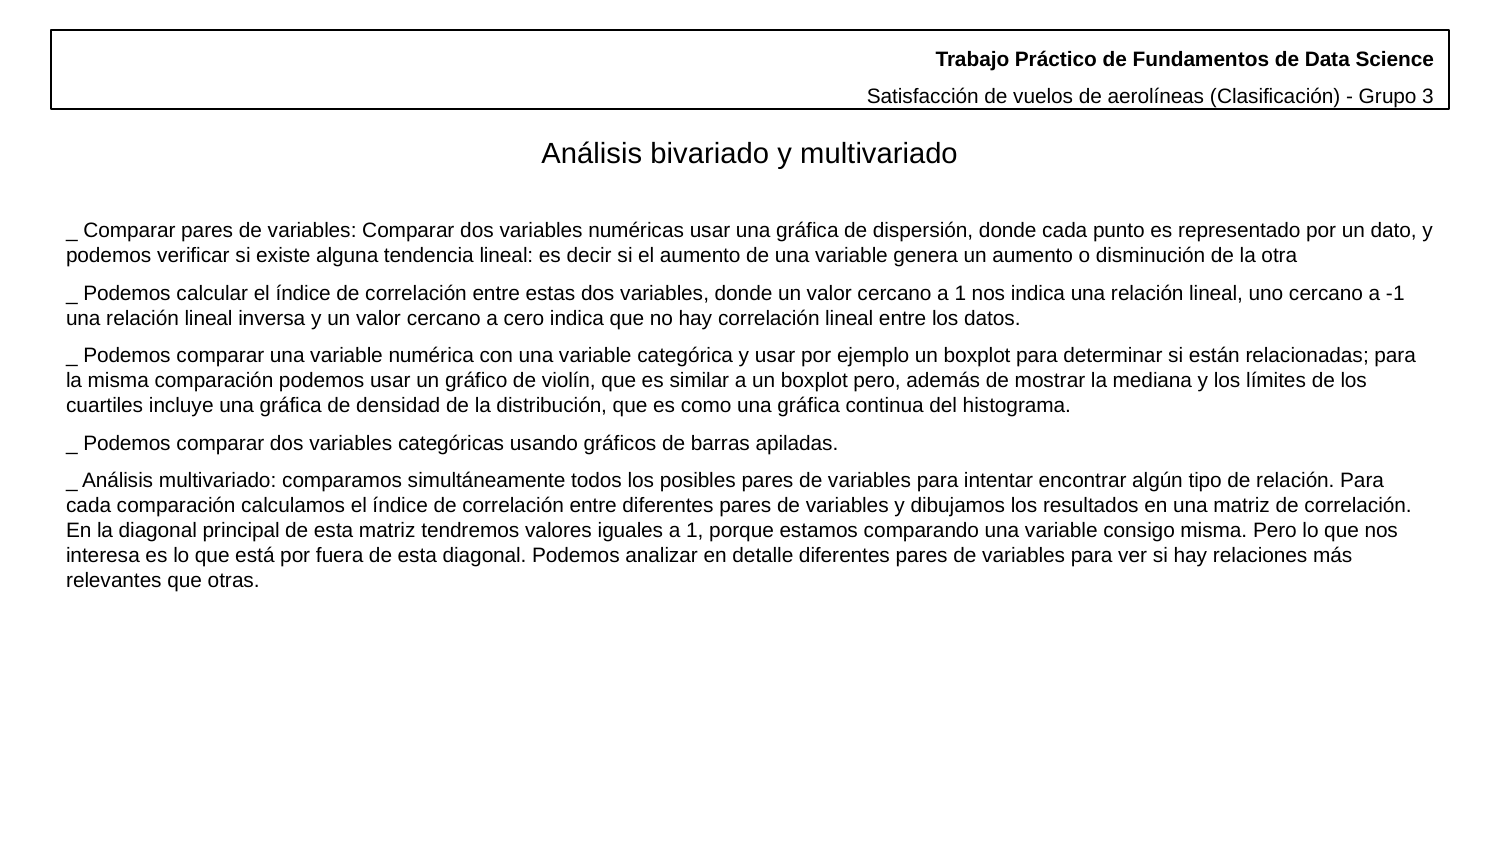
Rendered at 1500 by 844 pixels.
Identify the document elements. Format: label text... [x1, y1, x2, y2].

text_box Trabajo Práctico de Fundamentos de Data Science Satisfacción de vuelos de aerolíneas (Clasificación) - Grupo 3 [51, 30, 1449, 110]
text_box _ Comparar pares de variables: Comparar dos variables numéricas usar una gráfica de dispersión, donde cada punto es representado por un dato, y podemos verificar si existe alguna tendencia lineal: es decir si el aumento de una variable genera un aumento o disminución de la otra _ Podemos calcular el índice de correlación entre estas dos variables, donde un valor cercano a 1 nos indica una relación lineal, uno cercano a -1 una relación lineal inversa y un valor cercano a cero indica que no hay correlación lineal entre los datos. _ Podemos comparar una variable numérica con una variable categórica y usar por ejemplo un boxplot para determinar si están relacionadas; para la misma comparación podemos usar un gráfico de violín, que es similar a un boxplot pero, además de mostrar la mediana y los límites de los cuartiles incluye una gráfica de densidad de la distribución, que es como una gráfica continua del histograma. _ Podemos comparar dos variables categóricas usando gráficos de barras apiladas. _ Análisis multivariado: comparamos simultáneamente todos los posibles pares de variables para intentar encontrar algún tipo de relación. Para cada comparación calculamos el índice de correlación entre diferentes pares de variables y dibujamos los resultados en una matriz de correlación. En la diagonal principal de esta matriz tendremos valores iguales a 1, porque estamos comparando una variable consigo misma. Pero lo que nos interesa es lo que está por fuera de esta diagonal. Podemos analizar en detalle diferentes pares de variables para ver si hay relaciones más relevantes que otras. [51, 202, 1449, 590]
text_box Análisis bivariado y multivariado [51, 118, 1449, 183]
